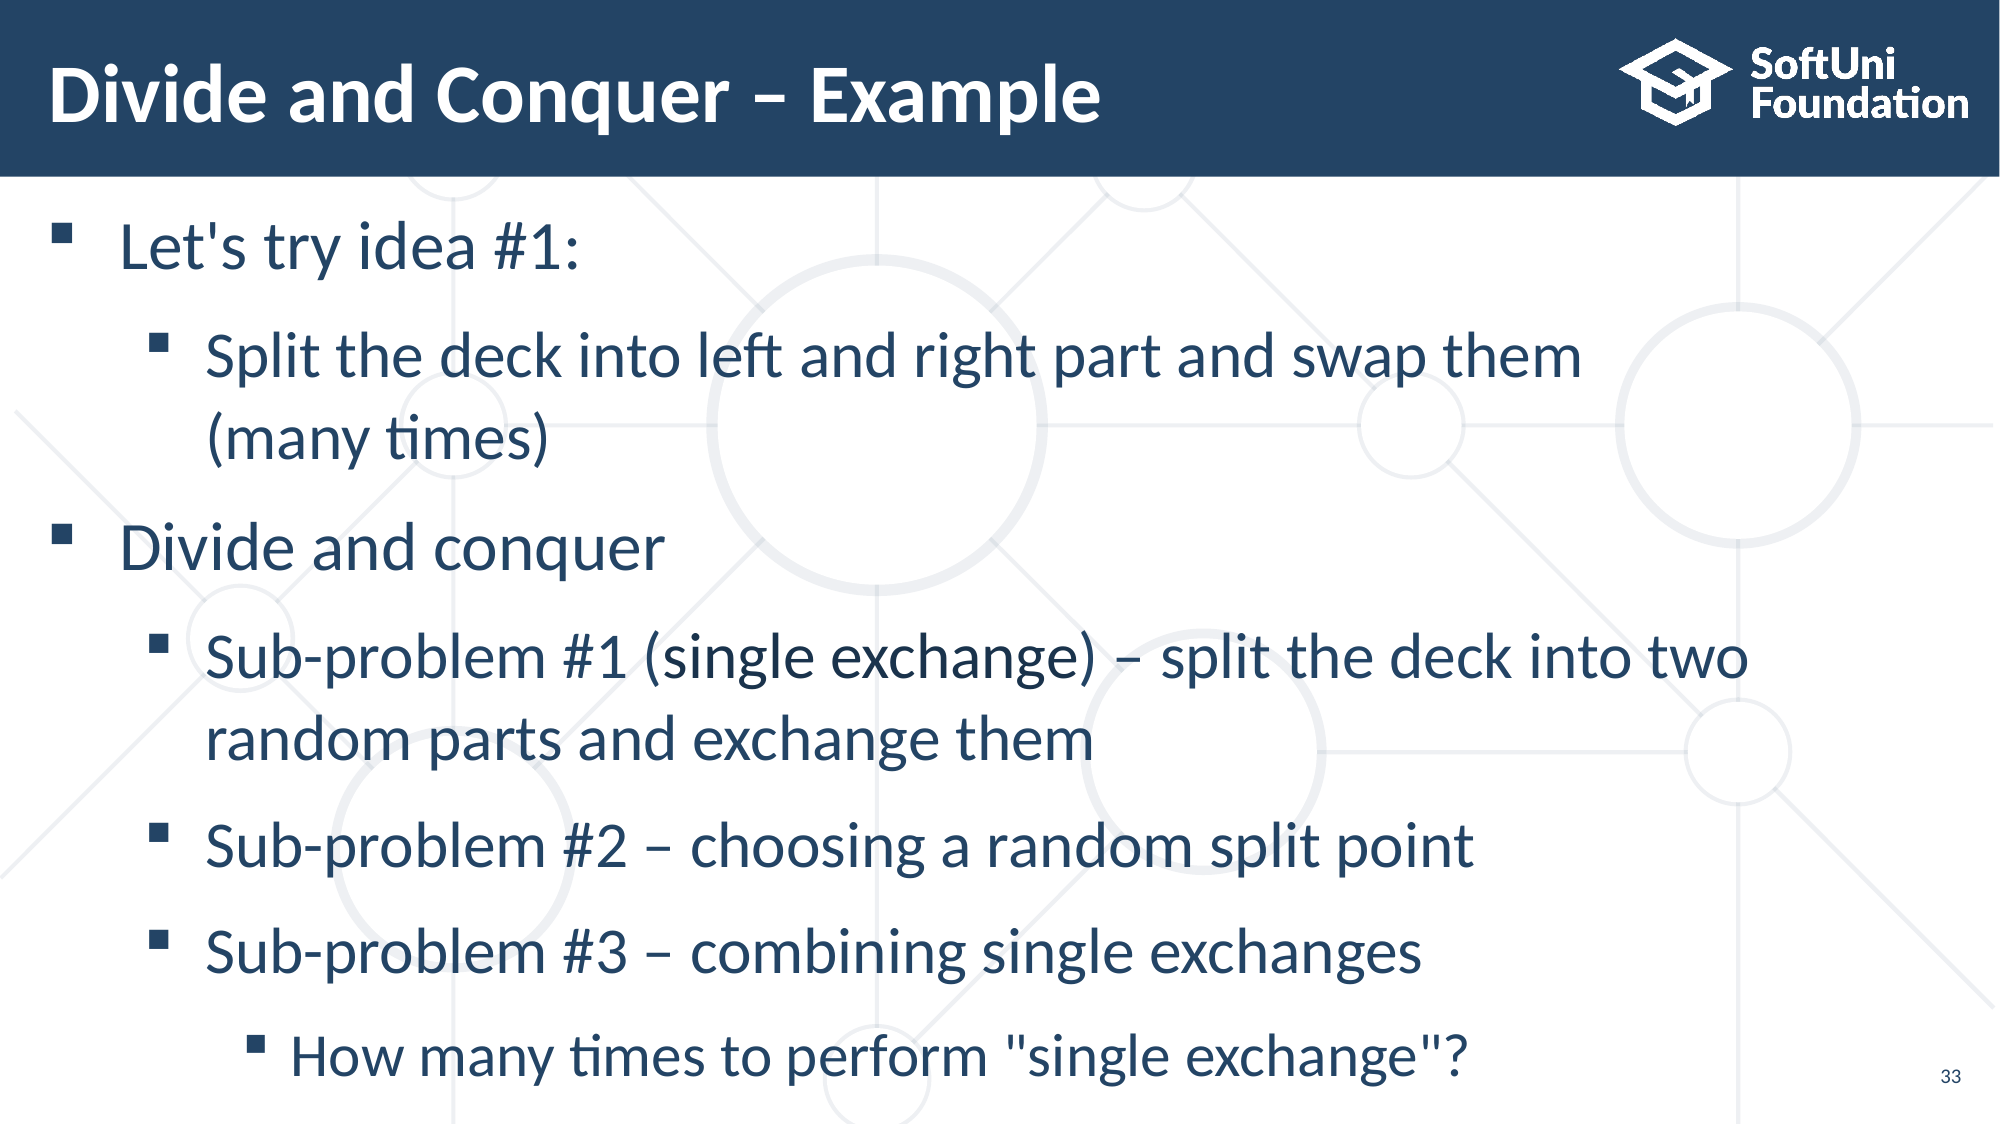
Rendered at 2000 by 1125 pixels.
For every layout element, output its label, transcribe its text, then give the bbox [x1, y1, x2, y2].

text_box Let's try idea #1: Split the deck into left and right part and swap them (many times) Divide and conquer Sub-problem #1 (single exchange) – split the deck into two random parts and exchange them Sub-problem #2 – choosing a random split point Sub-problem #3 – combining single exchanges How many times to perform "single exchange"? [31, 188, 1968, 1103]
picture [1618, 38, 1968, 126]
title Divide and Conquer – Example [31, 16, 1591, 162]
